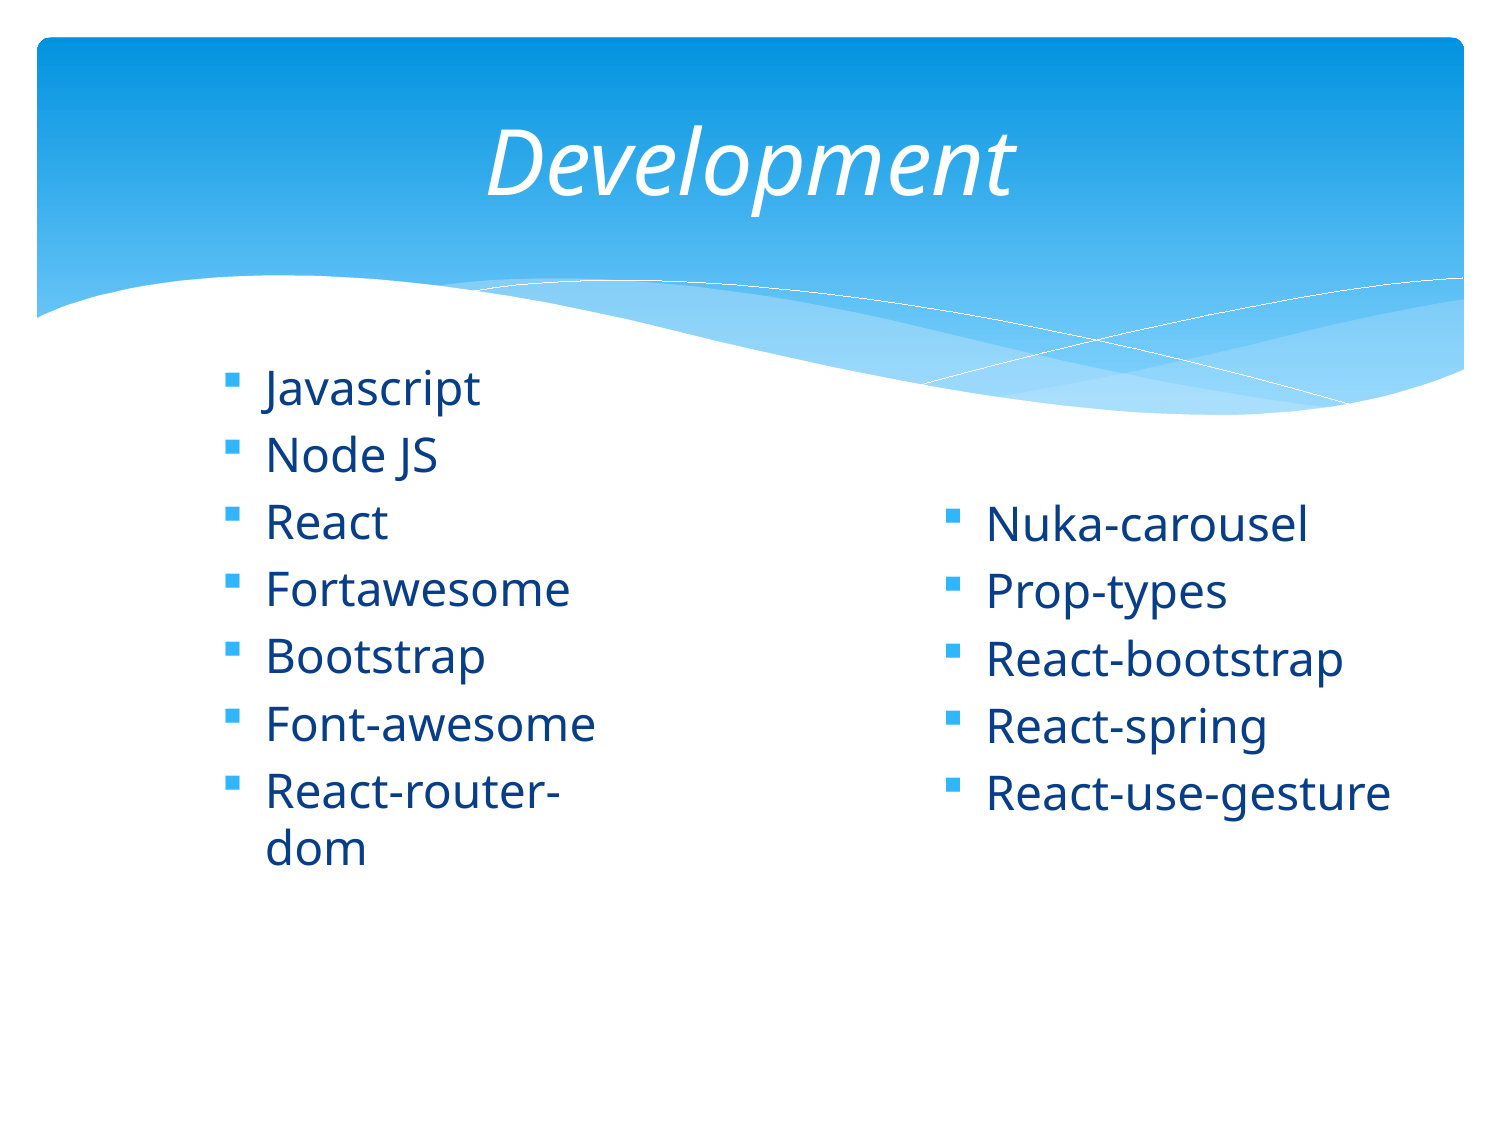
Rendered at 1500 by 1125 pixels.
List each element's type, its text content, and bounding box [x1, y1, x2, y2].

list Nuka-carousel Prop-types React-bootstrap React-spring React-use-gesture [927, 486, 1412, 887]
title Development [75, 55, 1425, 261]
text_box Javascript Node JS React Fortawesome Bootstrap Font-awesome React-router-dom [206, 349, 680, 887]
